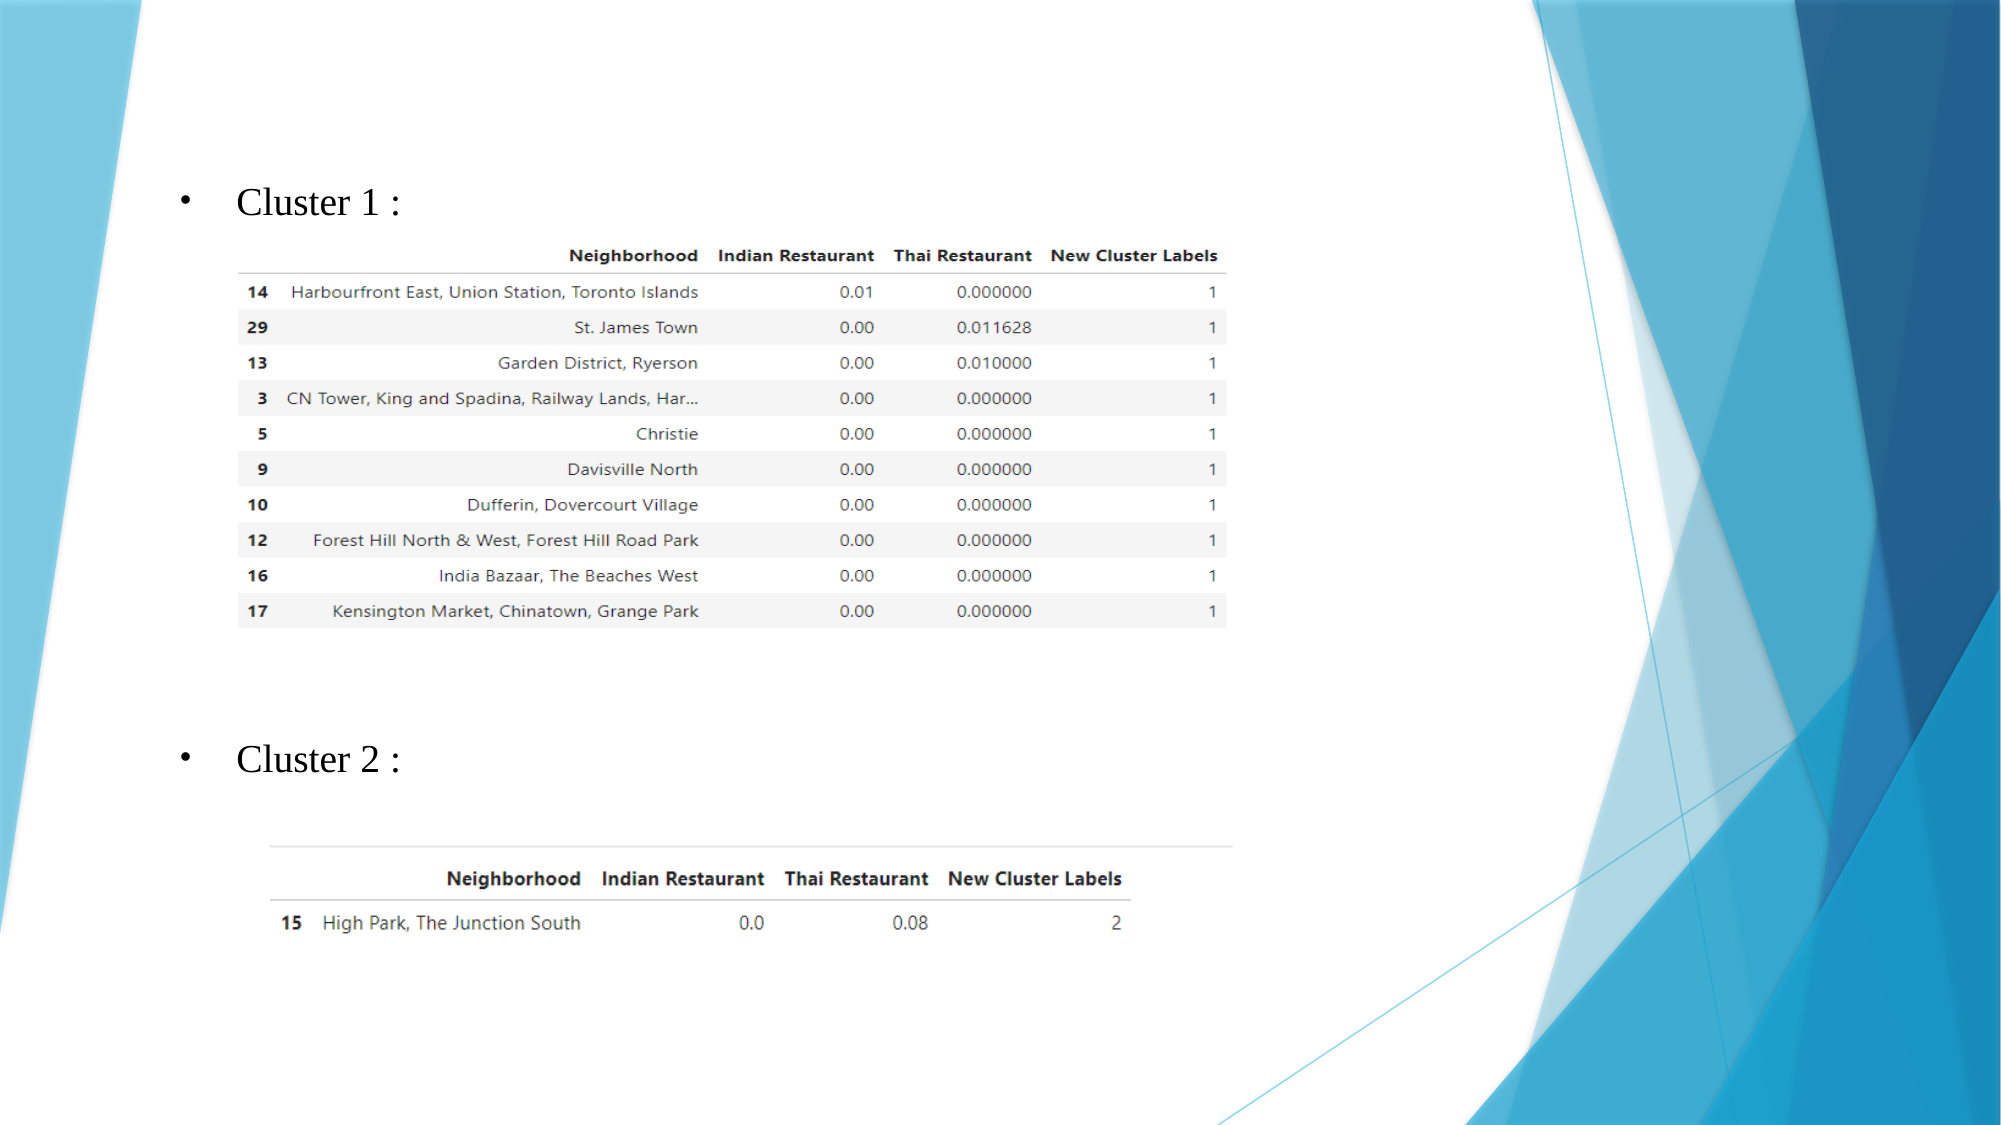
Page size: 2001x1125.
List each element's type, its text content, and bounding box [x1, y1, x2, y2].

picture [237, 231, 1300, 645]
subtitle Cluster 1 : Cluster 2 : [165, 168, 1556, 1044]
picture [269, 845, 1233, 960]
